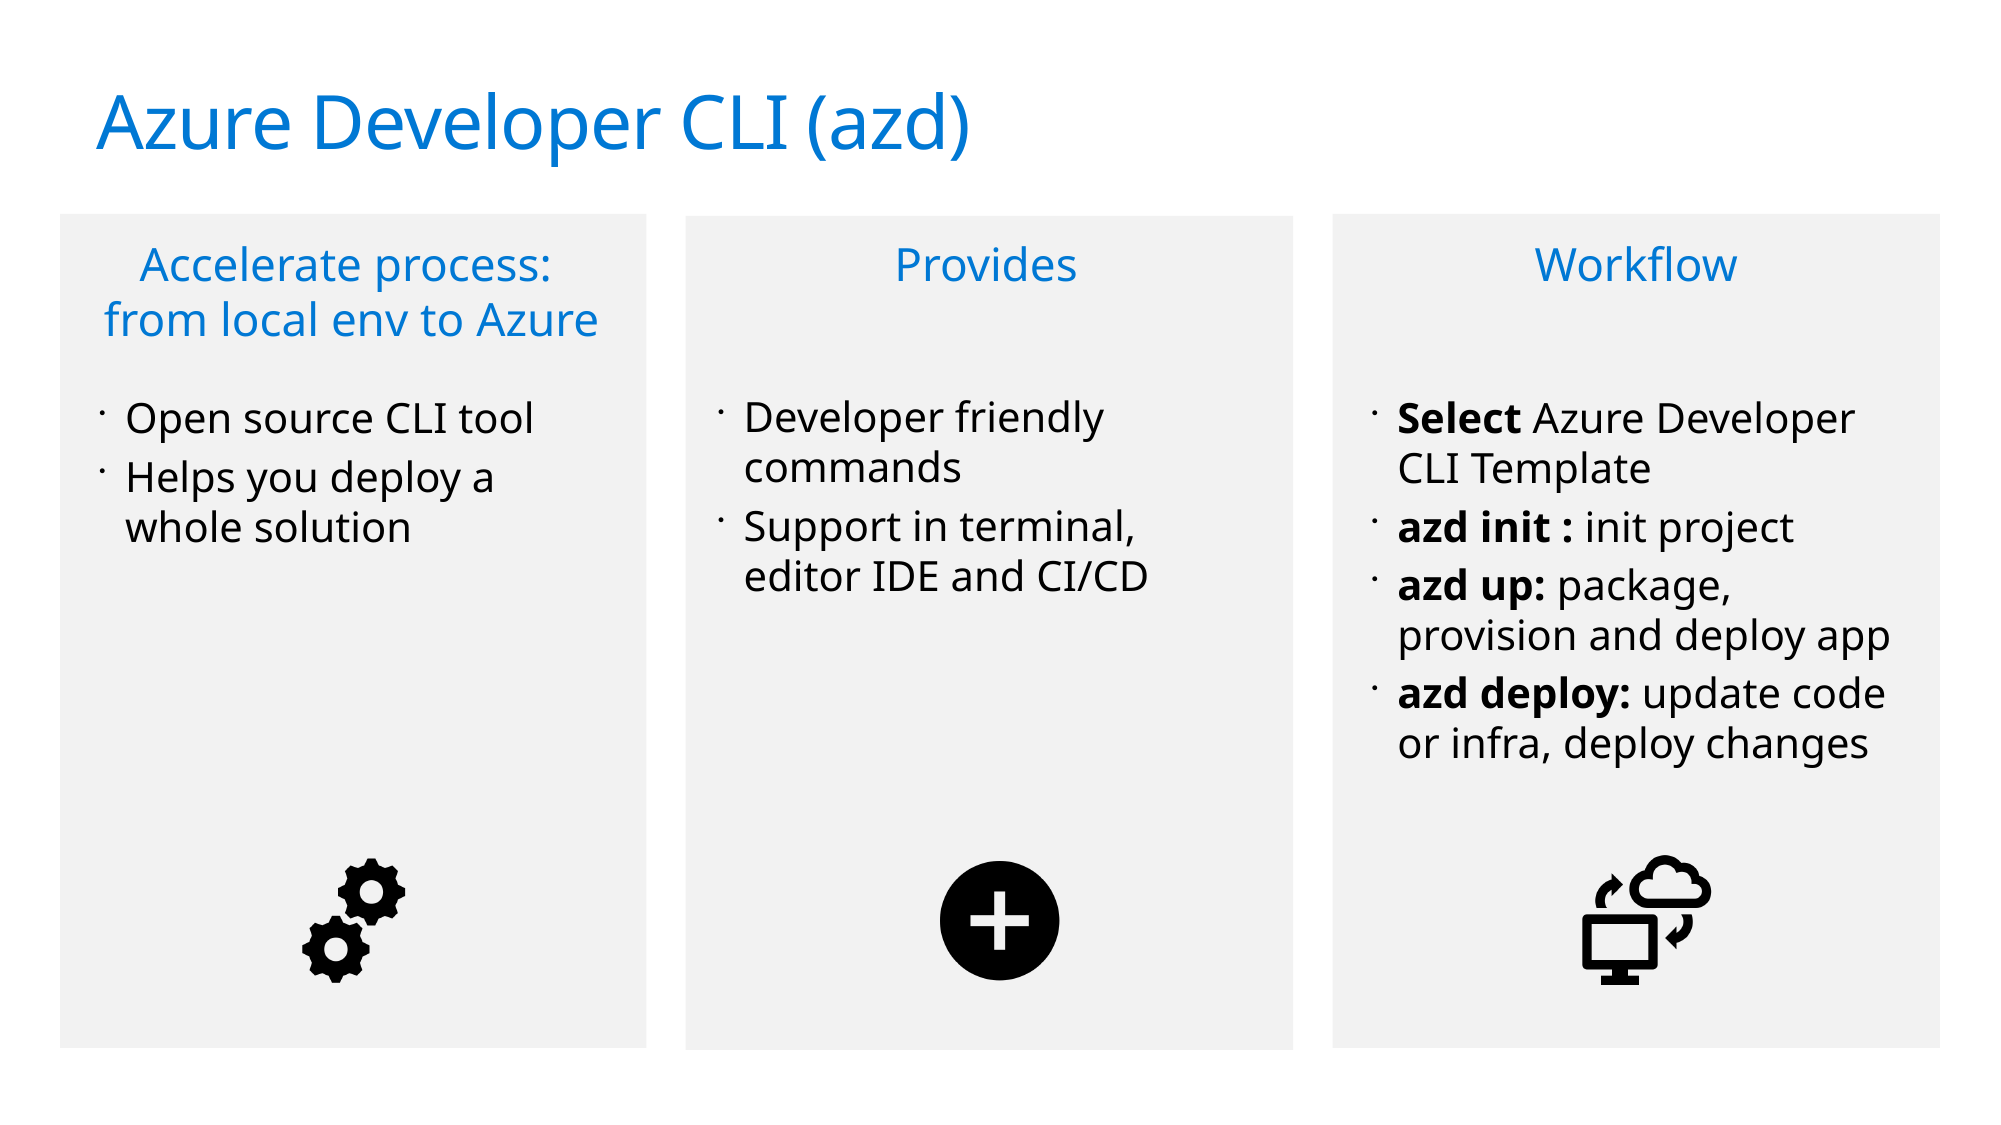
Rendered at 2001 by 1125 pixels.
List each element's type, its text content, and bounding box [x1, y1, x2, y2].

text_box [685, 215, 1294, 1051]
list Provides [714, 235, 1258, 292]
title Azure Developer CLI (azd) [96, 75, 1904, 166]
picture [277, 845, 429, 996]
picture [1571, 845, 1722, 996]
text_box [59, 213, 647, 1049]
picture [924, 845, 1076, 996]
list Developer friendly commands Support in terminal, editor IDE and CI/CD [714, 391, 1258, 604]
list Workflow [1368, 235, 1904, 292]
list Select Azure Developer CLI Template azd init : init project azd up: package, provision and deploy app azd deploy: update code or infra, deploy changes [1368, 392, 1904, 776]
text_box [1332, 213, 1941, 1049]
list Open source CLI tool Helps you deploy a whole solution [96, 392, 608, 554]
list Accelerate process: from local env to Azure [96, 235, 608, 347]
